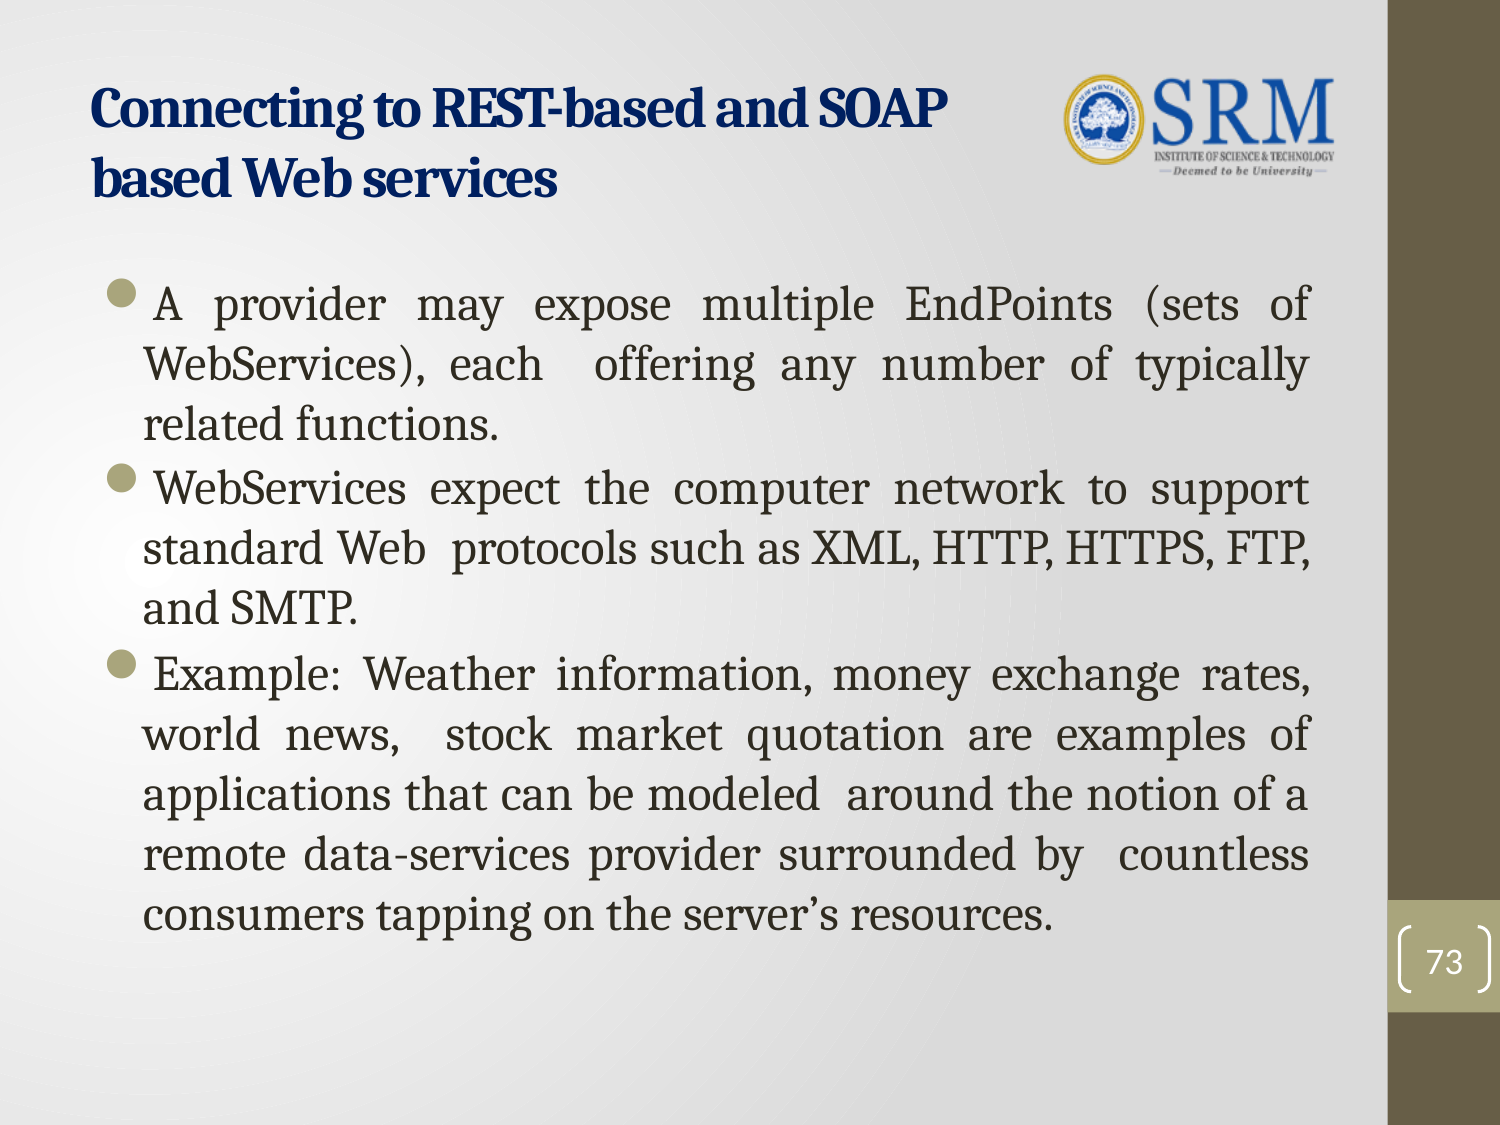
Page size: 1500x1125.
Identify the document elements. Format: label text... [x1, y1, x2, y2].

slide_number 73 [1397, 925, 1492, 994]
picture [1062, 37, 1338, 213]
list A provider may expose multiple EndPoints (sets of WebServices), each offering any number of typically related functions. WebServices expect the computer network to support standard Web protocols such as XML, HTTP, HTTPS, FTP, and SMTP. Example: Weather information, money exchange rates, world news, stock market quotation are examples of applications that can be modeled around the notion of a remote data-services provider surrounded by countless consumers tapping on the server’s resources. [75, 262, 1325, 1050]
title Connecting to REST-based and SOAP based Web services [75, 45, 1223, 233]
